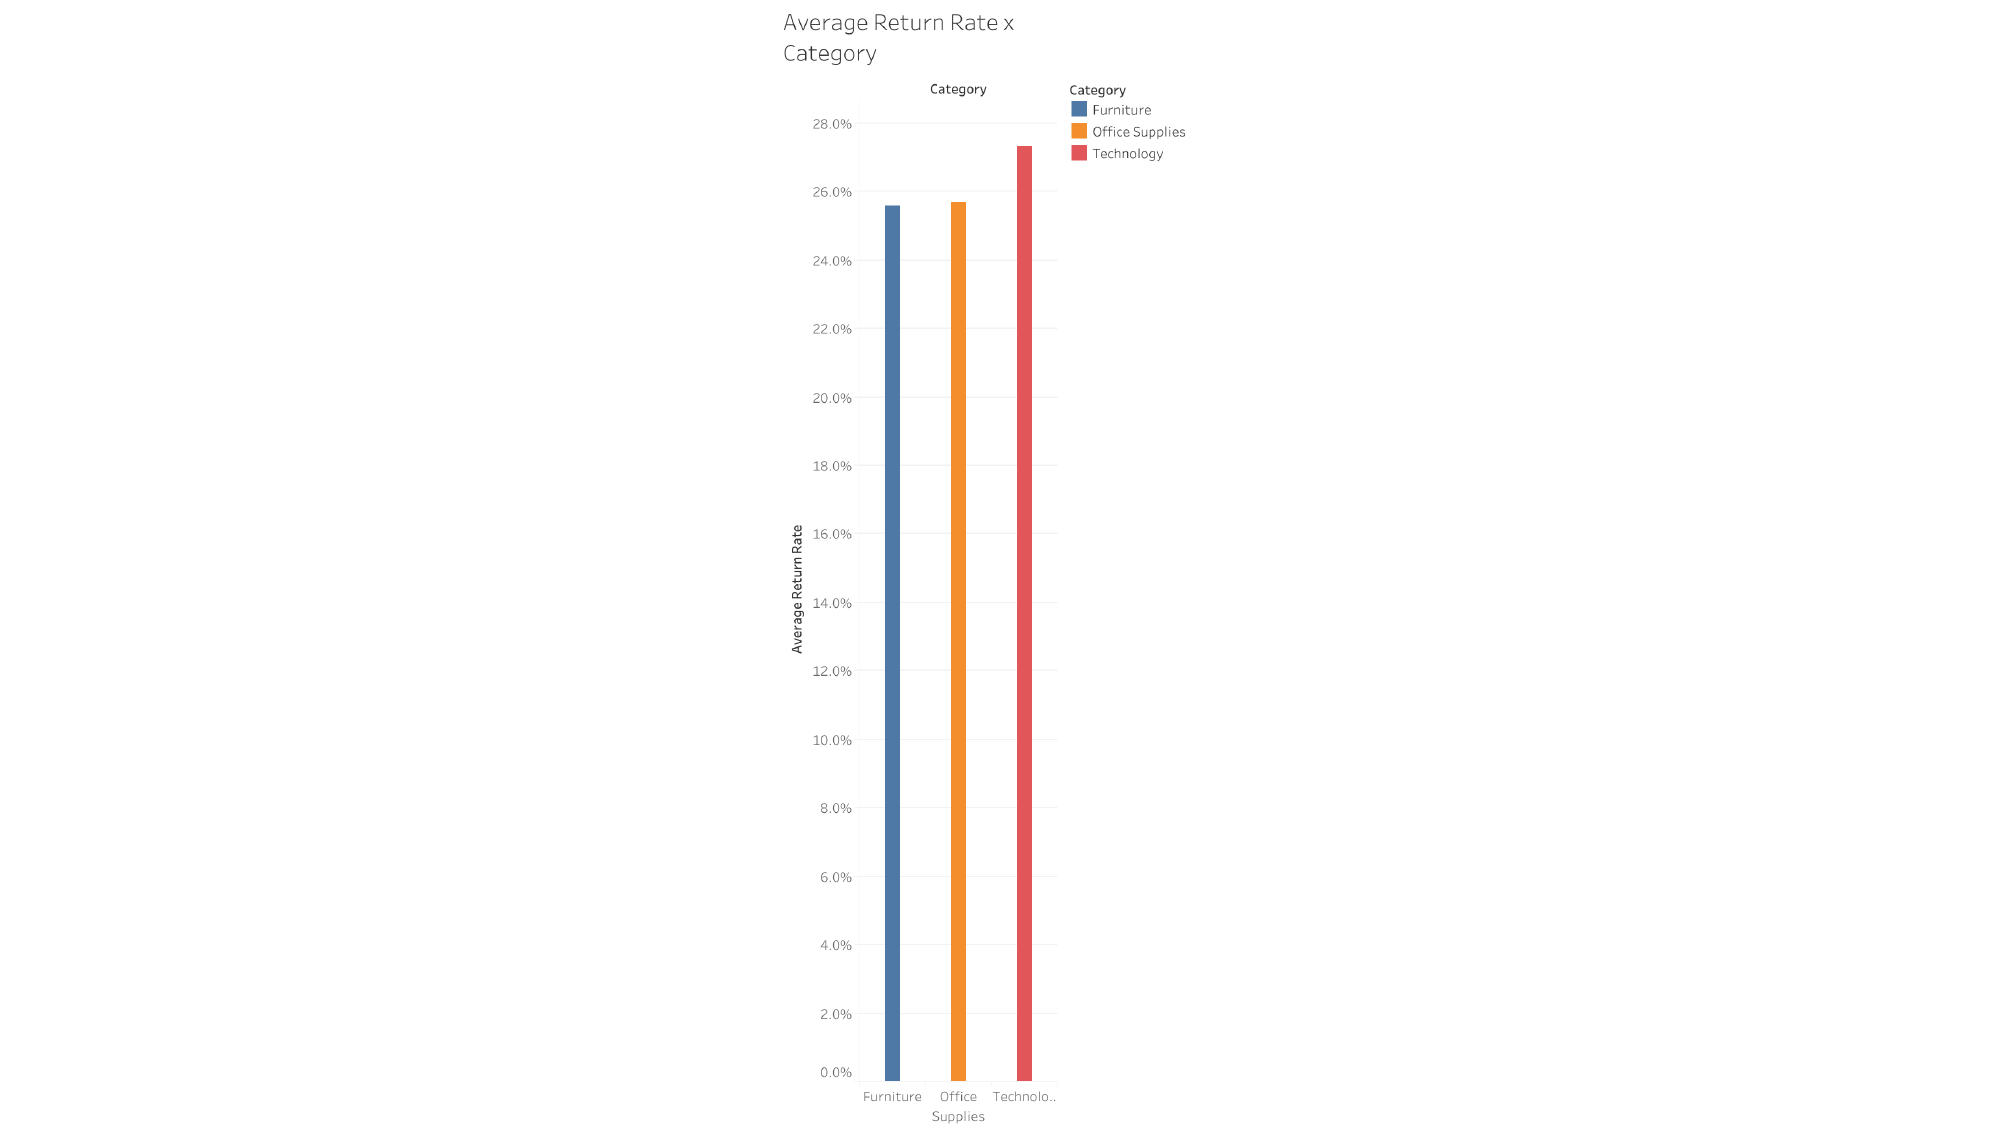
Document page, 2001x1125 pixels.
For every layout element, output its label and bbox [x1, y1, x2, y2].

picture [778, 0, 1222, 1125]
